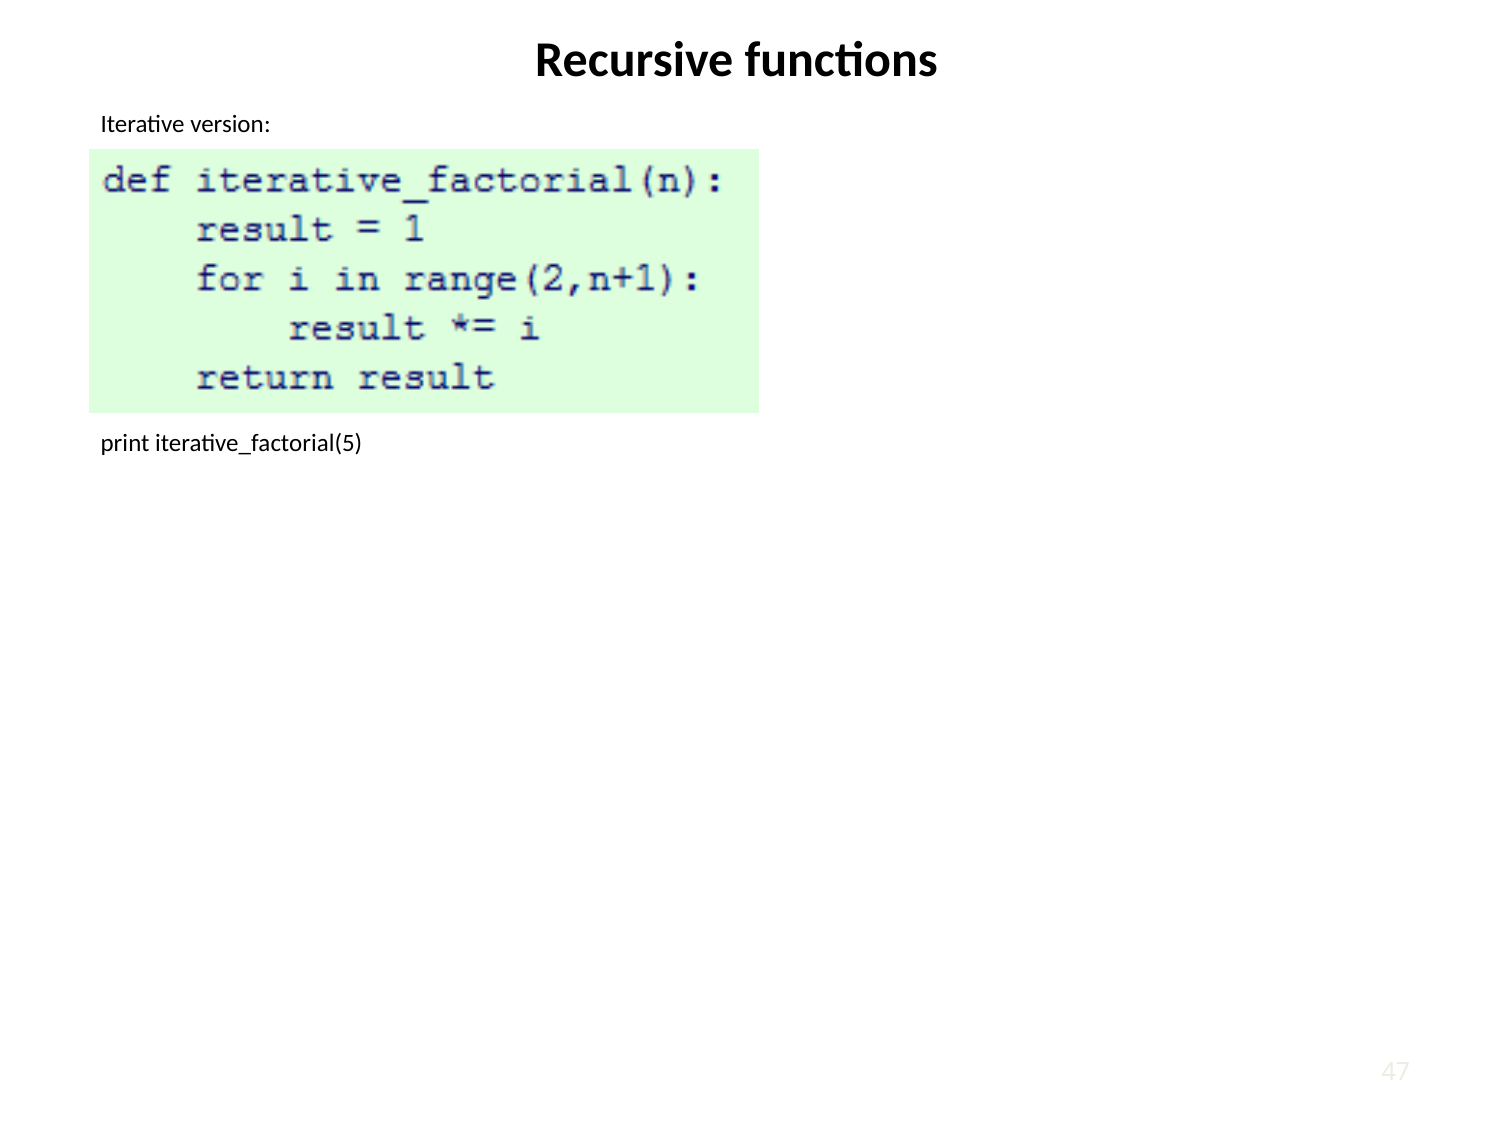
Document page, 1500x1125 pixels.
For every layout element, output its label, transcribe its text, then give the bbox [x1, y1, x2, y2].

text_box Iterative version: print iterative_factorial(5) [85, 99, 1425, 1125]
text_box Recursive functions [85, 37, 1388, 75]
picture [88, 149, 759, 413]
